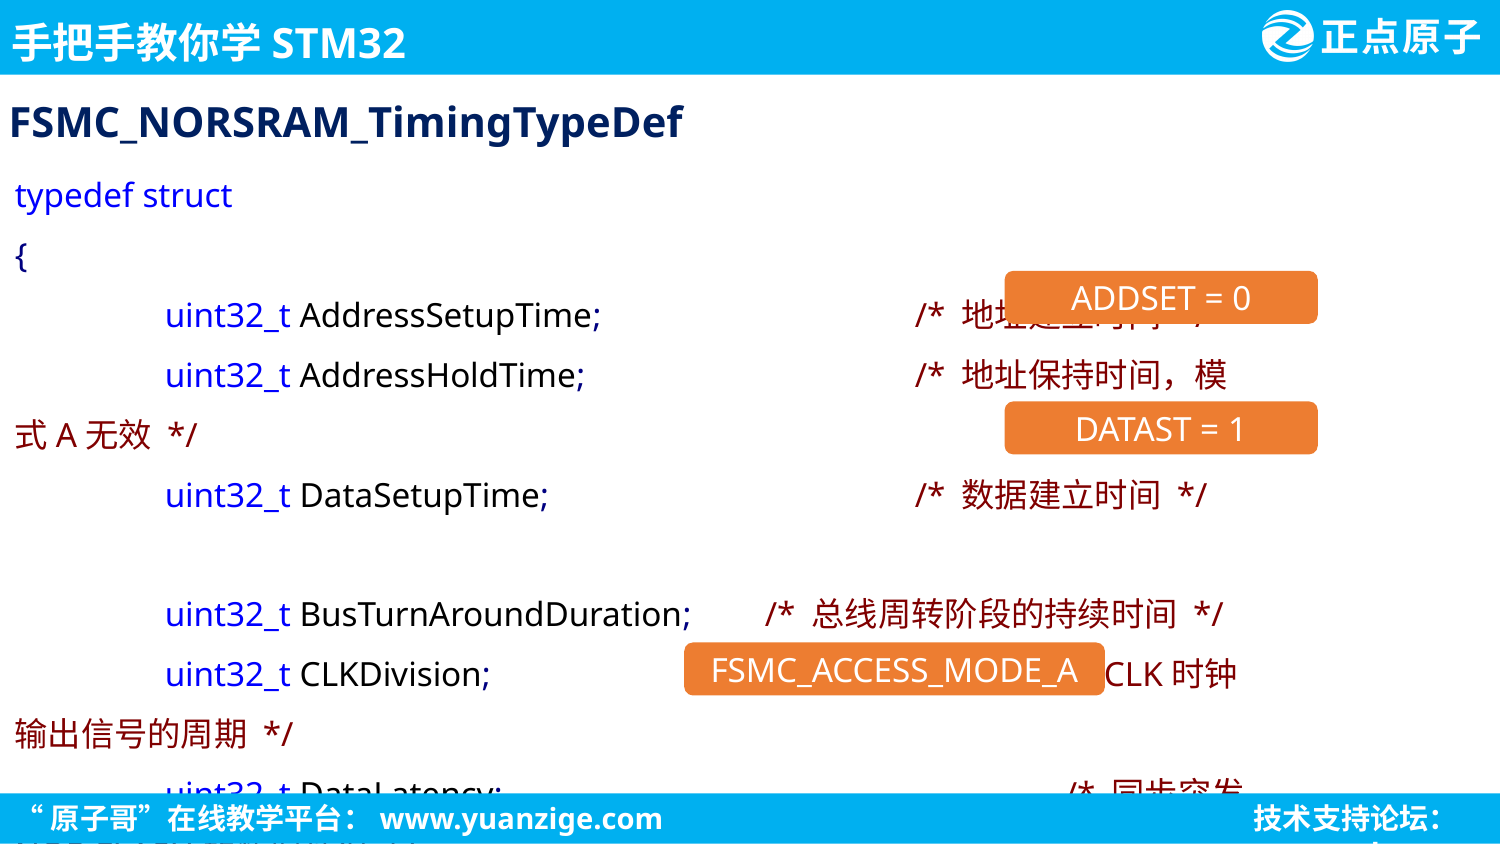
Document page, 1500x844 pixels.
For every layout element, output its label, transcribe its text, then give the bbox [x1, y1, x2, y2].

picture [1267, 11, 1313, 45]
text_box “原子哥”在线教学平台：www.yuanzige.com [0, 793, 883, 843]
picture [1263, 27, 1307, 61]
text_box FSMC_NORSRAM_TimingTypeDef [1, 76, 700, 146]
picture [1364, 45, 1370, 53]
picture [1412, 44, 1418, 52]
text_box [0, 0, 1500, 76]
picture [1322, 21, 1357, 52]
text_box 技术支持论坛：www.openedv.com [967, 793, 1480, 844]
picture [1431, 44, 1438, 52]
text_box FSMC_ACCESS_MODE_A [683, 641, 1107, 697]
picture [1367, 18, 1396, 42]
picture [1391, 45, 1397, 53]
picture [1445, 21, 1479, 54]
picture [1404, 20, 1438, 54]
text_box 手把手教你学STM32 [0, 0, 967, 75]
text_box [0, 792, 1500, 844]
text_box DATAST = 1 [1003, 400, 1319, 456]
text_box typedef struct { uint32_t AddressSetupTime; /* 地址建立时间 */ uint32_t AddressHoldTime; /* 地址保持时间，模式A无效 */ uint32_t DataSetupTime; /* 数据建立时间 */ uint32_t BusTurnAroundDuration; /* 总线周转阶段的持续时间 */ uint32_t CLKDivision; /* CLK时钟输出信号的周期 */ uint32_t DataLatency; /* 同步突发NOR FLASH的数据延迟 */ uint32_t AccessMode; /* 异步模式配置 */ } FSMC_NORSRAM_InitTypeDef; [0, 146, 1263, 792]
text_box ADDSET = 0 [1003, 269, 1319, 325]
